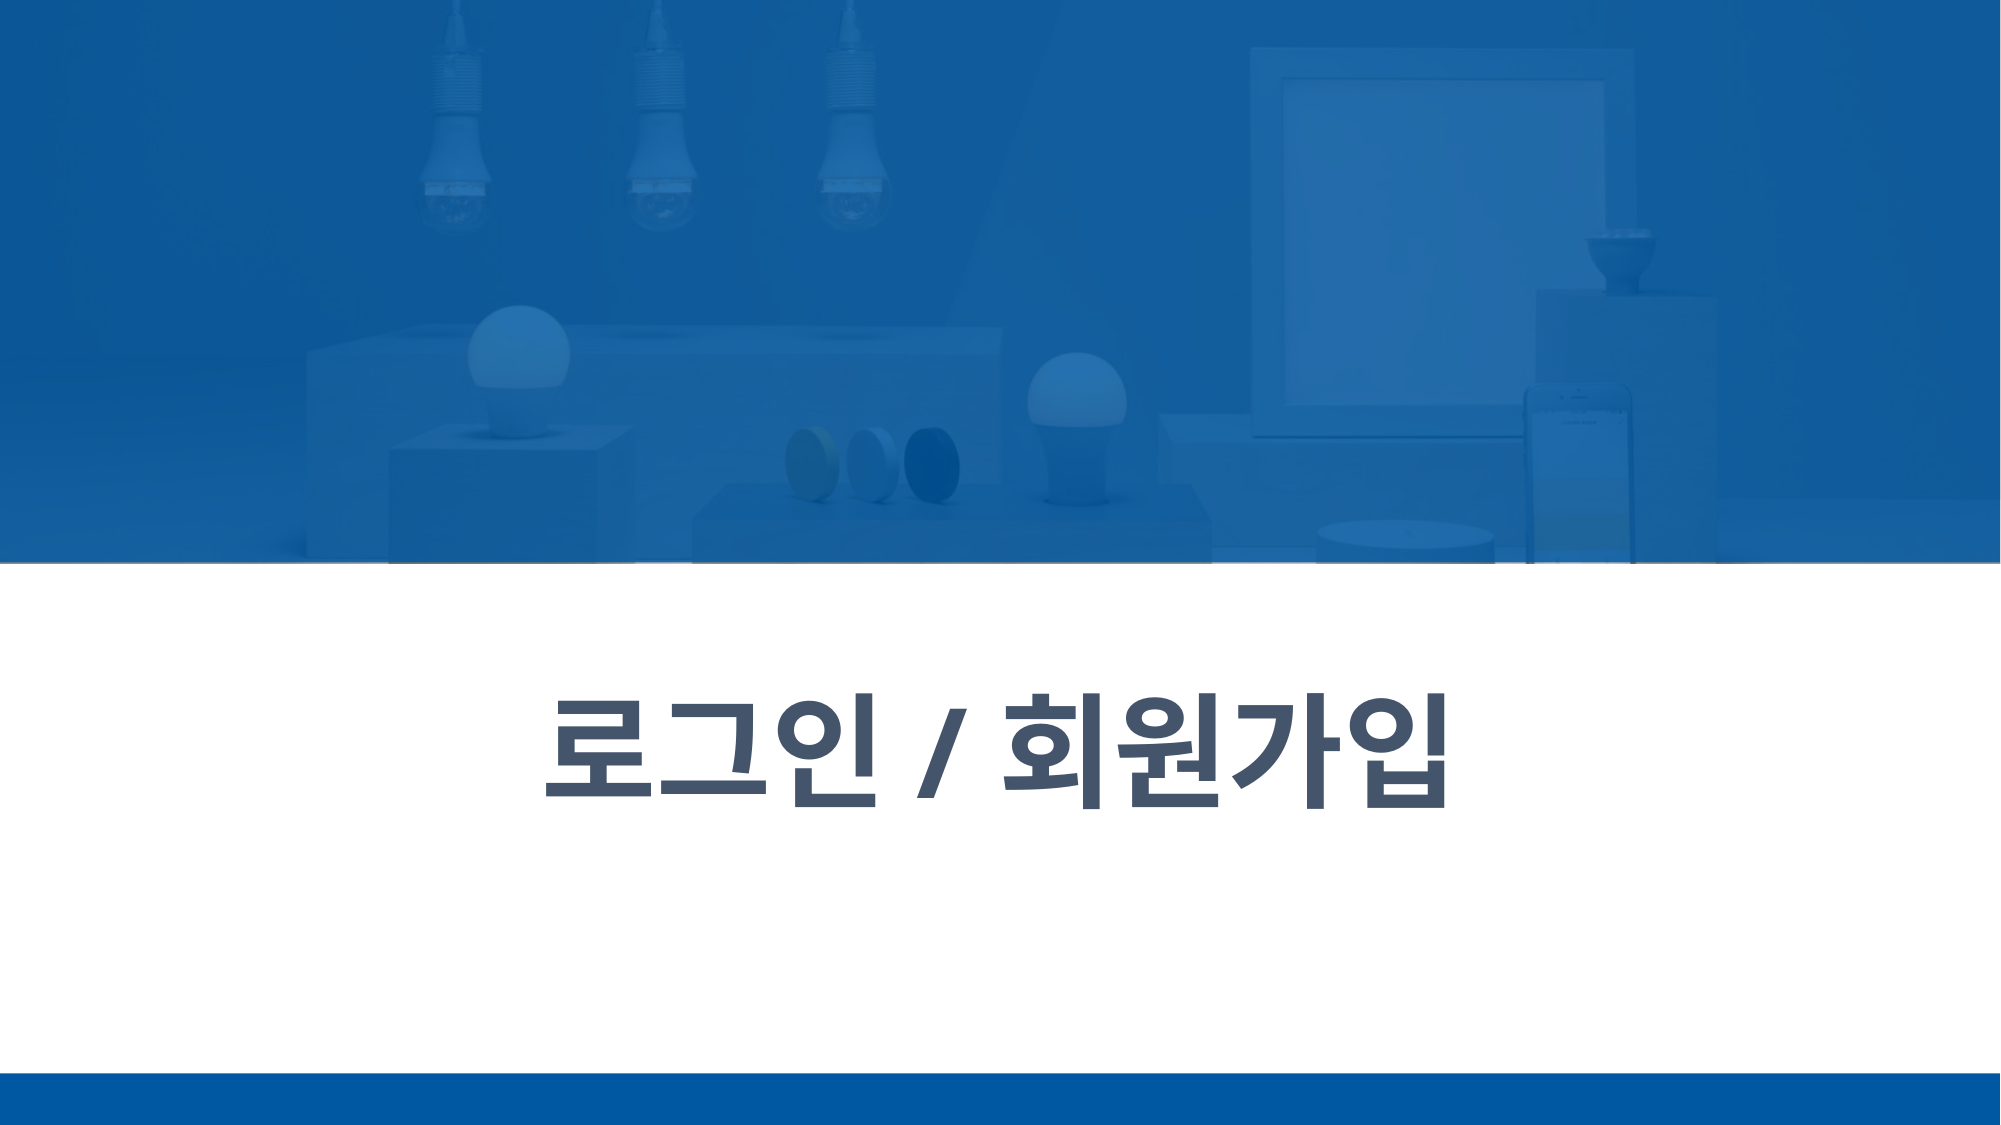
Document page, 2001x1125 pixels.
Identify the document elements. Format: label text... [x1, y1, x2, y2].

picture [0, 0, 2001, 564]
text_box 로그인/회원가입 [495, 665, 1505, 831]
text_box [0, 1073, 2000, 1125]
